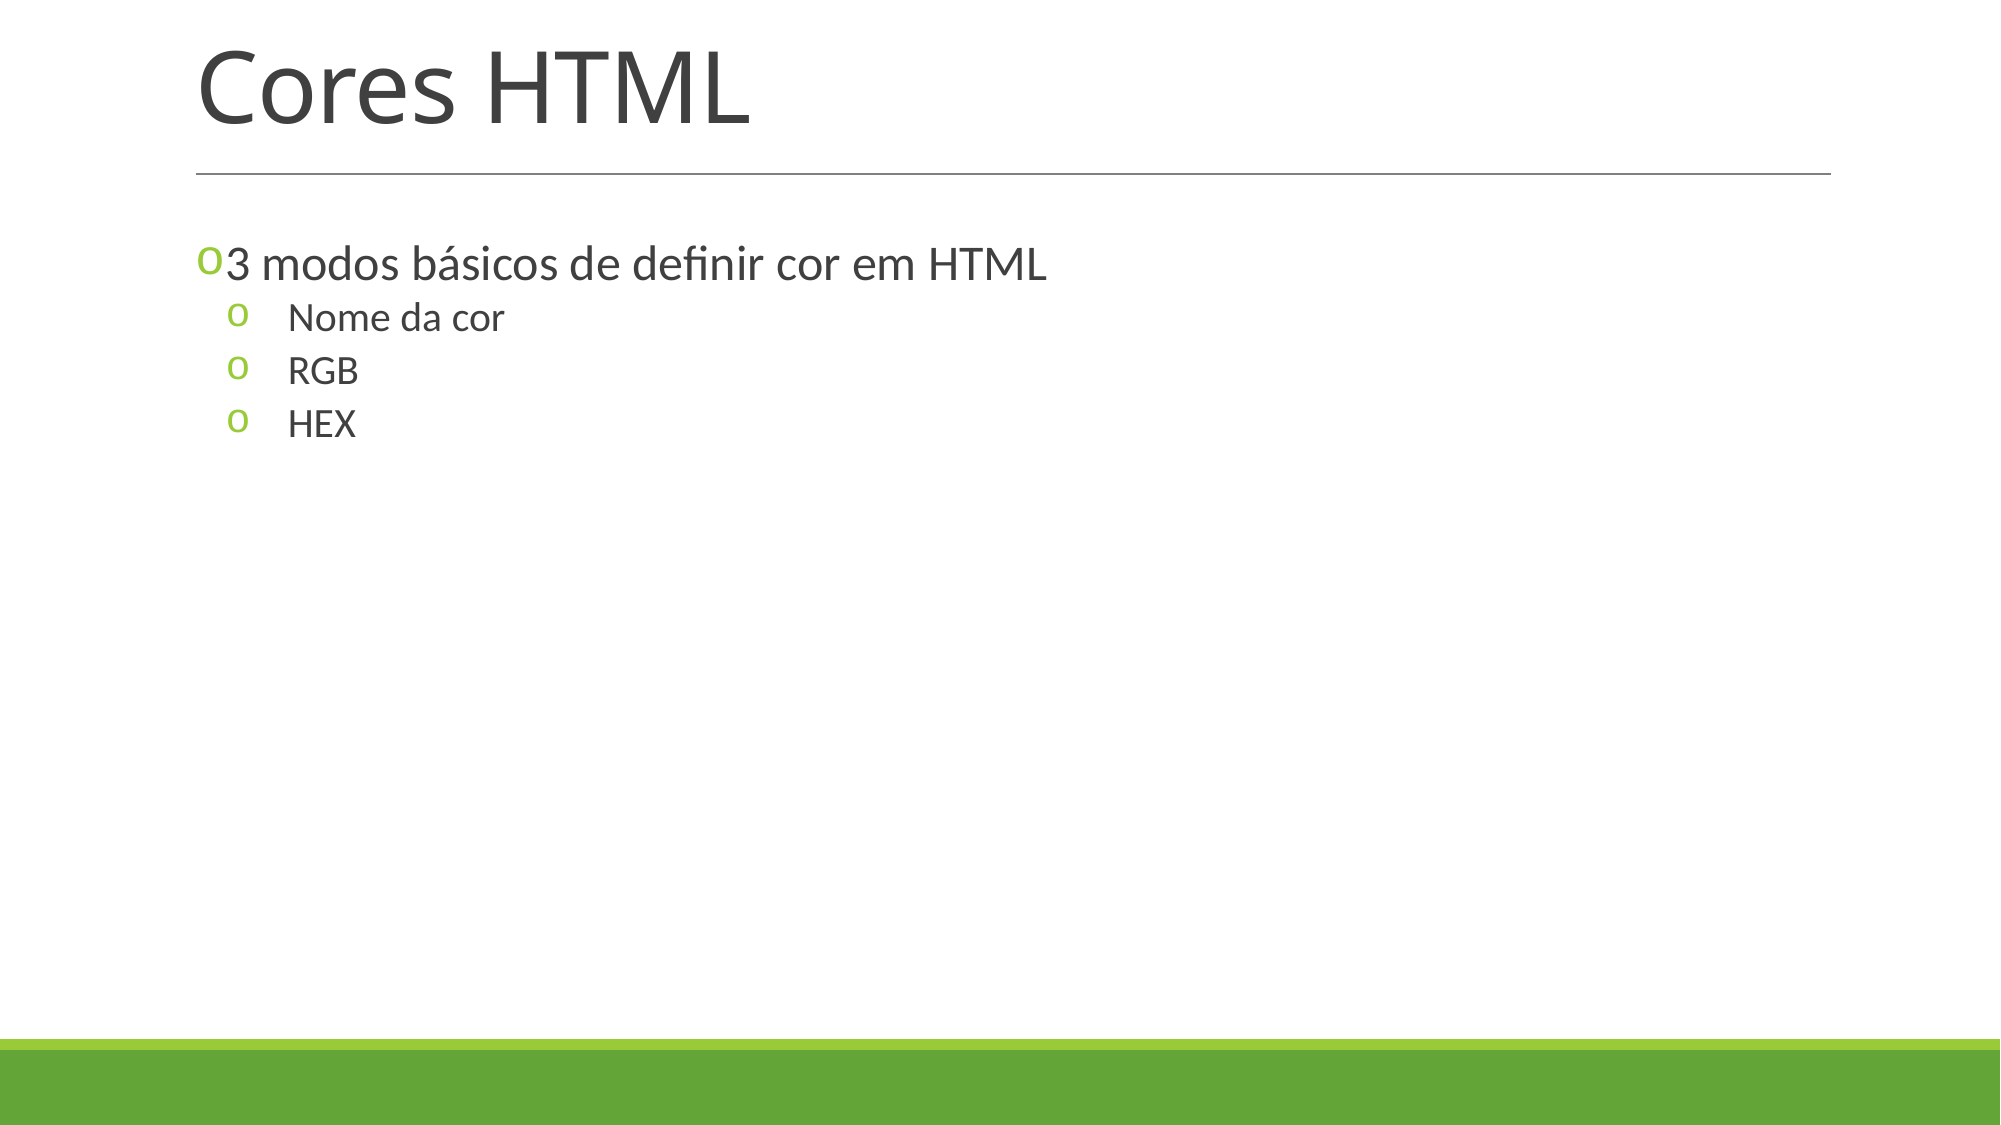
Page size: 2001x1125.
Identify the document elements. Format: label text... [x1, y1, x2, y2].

title Cores HTML [180, 26, 1830, 174]
list 3 modos básicos de definir cor em HTML Nome da cor RGB HEX [180, 222, 1830, 963]
